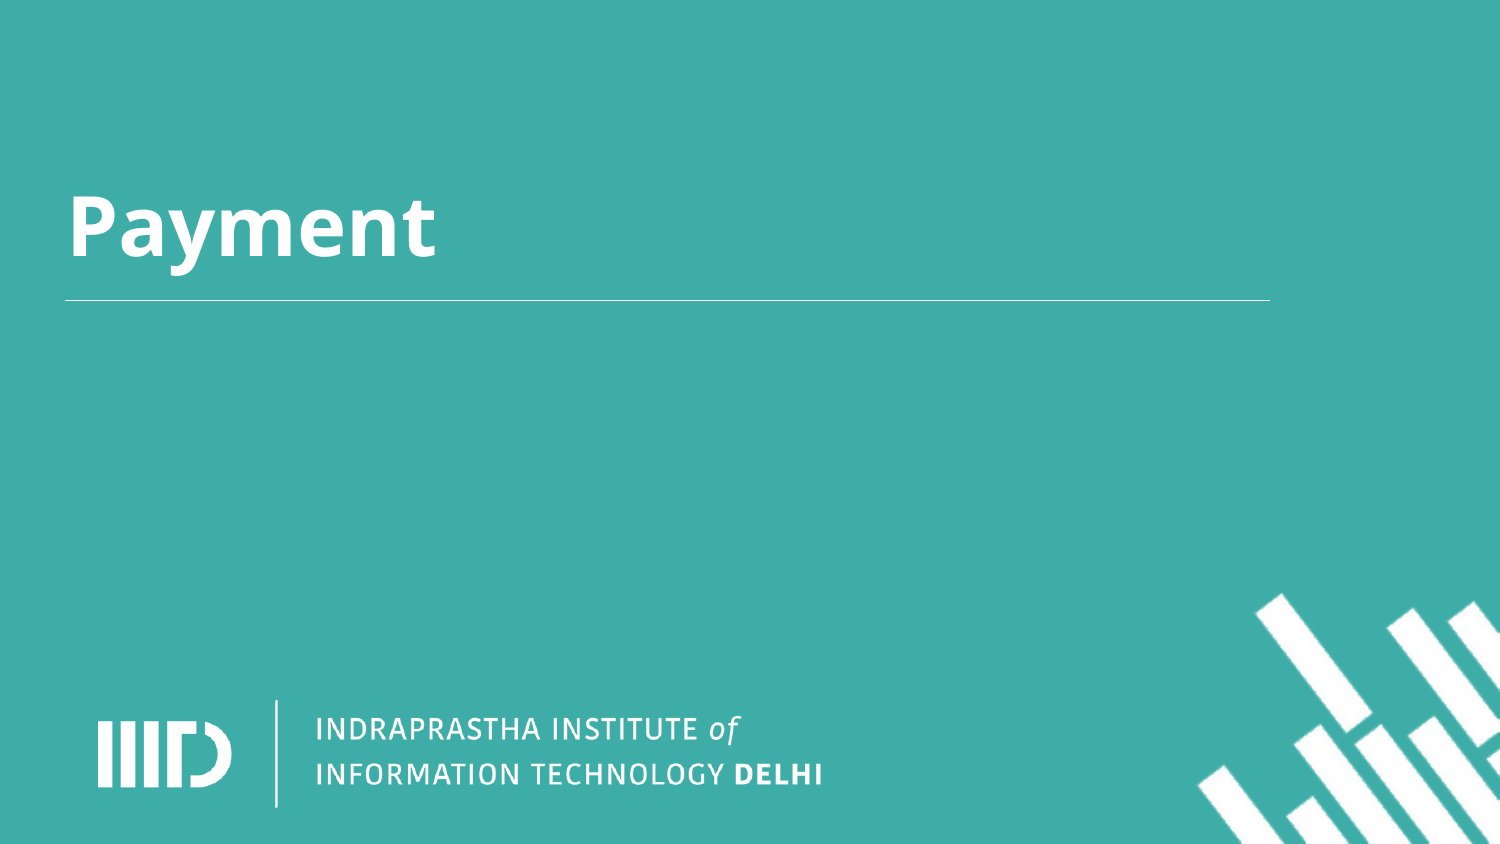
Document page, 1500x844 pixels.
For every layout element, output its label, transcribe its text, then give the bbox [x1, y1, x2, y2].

picture [1154, 578, 1500, 844]
title Payment [51, 158, 1316, 289]
picture [64, 671, 855, 830]
